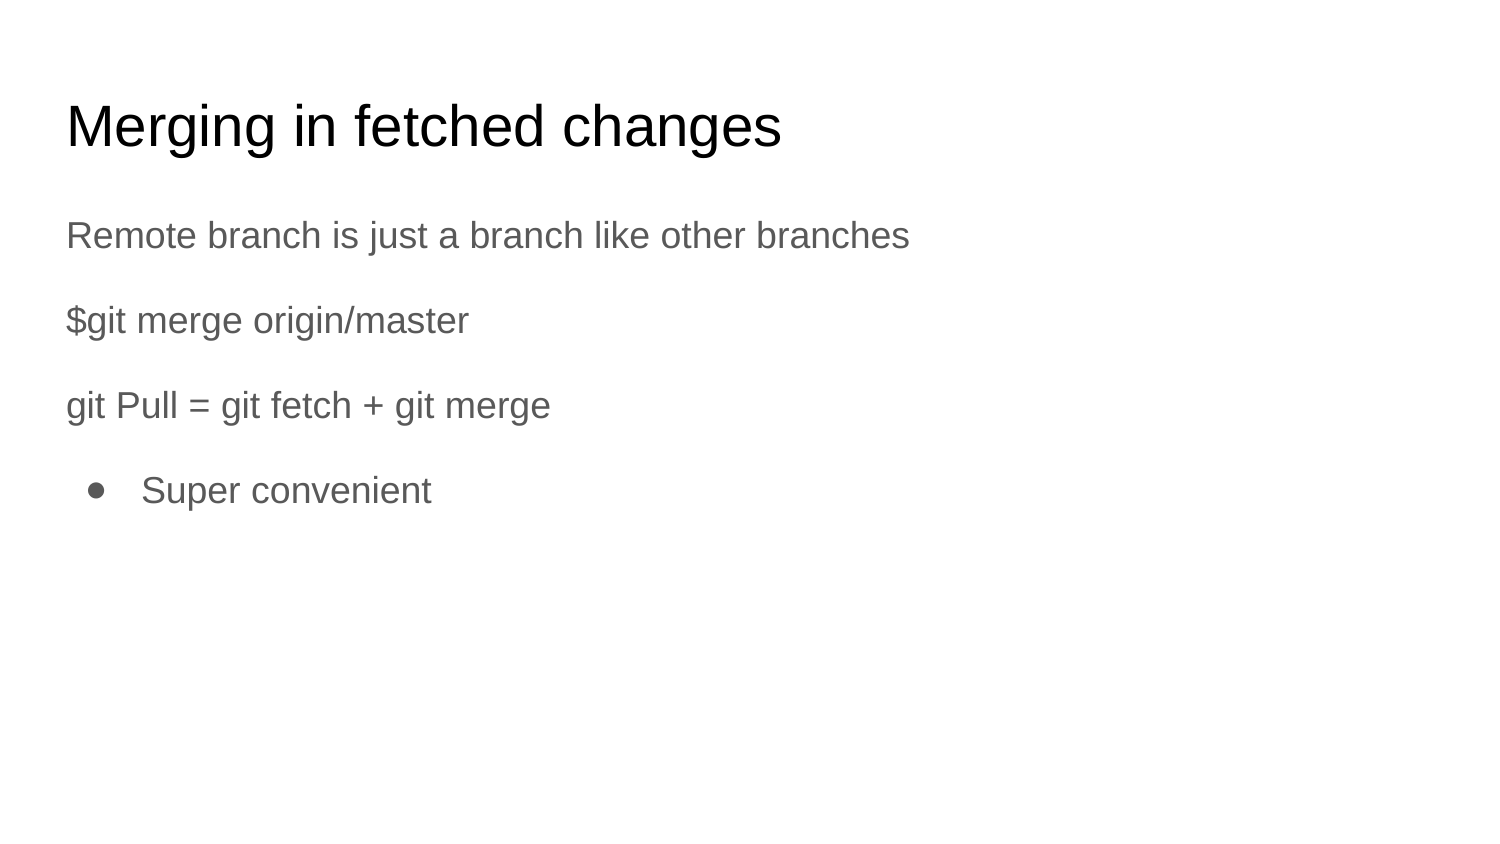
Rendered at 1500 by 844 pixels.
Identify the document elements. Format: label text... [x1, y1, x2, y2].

title Merging in fetched changes [51, 72, 1449, 167]
list Remote branch is just a branch like other branches $git merge origin/master git Pull = git fetch + git merge Super convenient [51, 189, 1449, 750]
